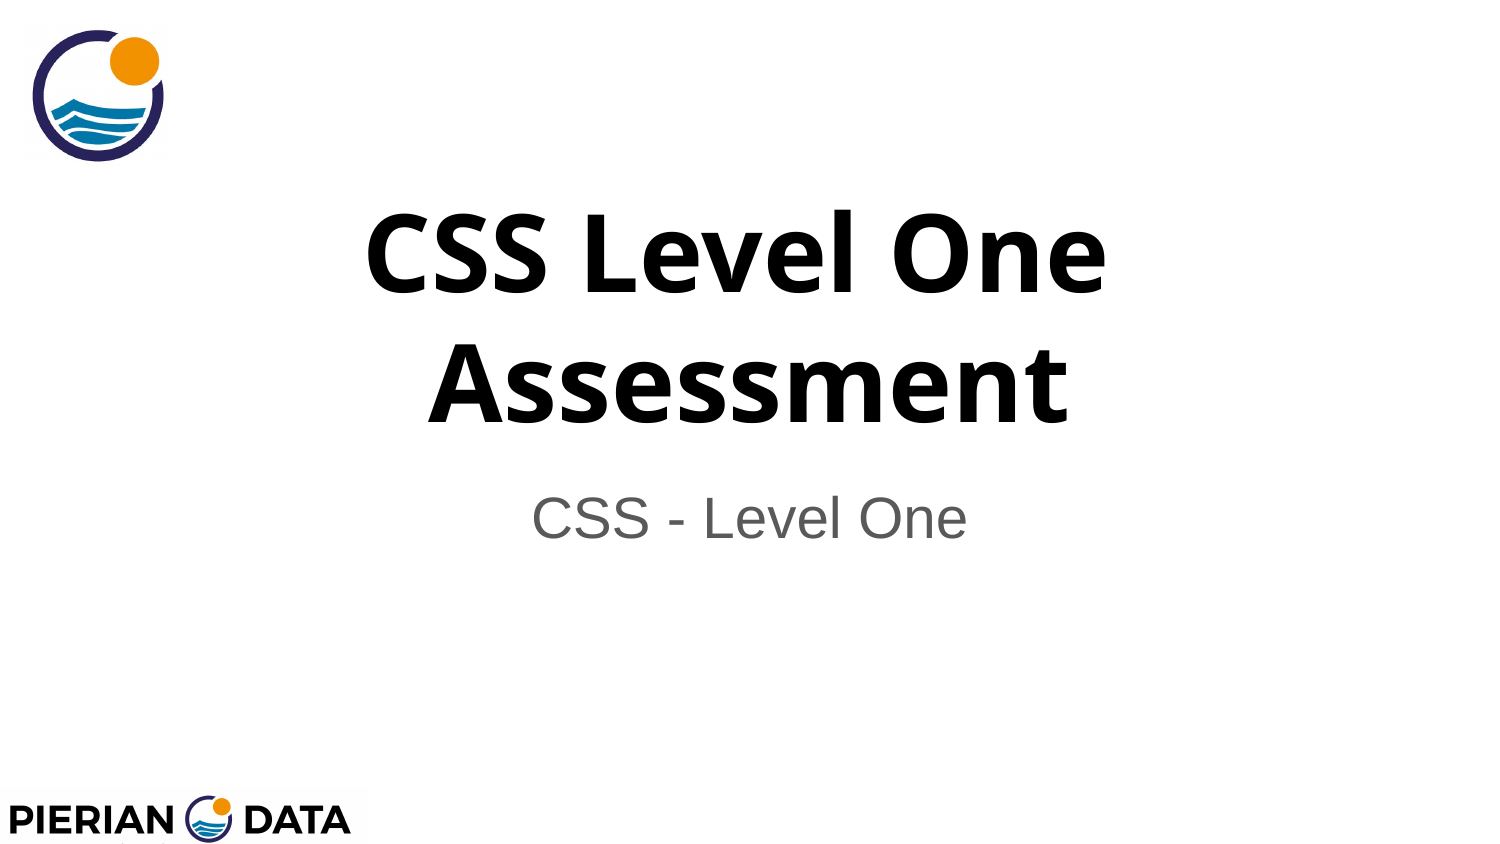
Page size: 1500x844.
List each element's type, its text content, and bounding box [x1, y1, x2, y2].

picture [0, 787, 368, 844]
title CSS Level One Assessment [51, 122, 1449, 459]
picture [24, 24, 172, 167]
subtitle CSS - Level One [51, 464, 1449, 595]
